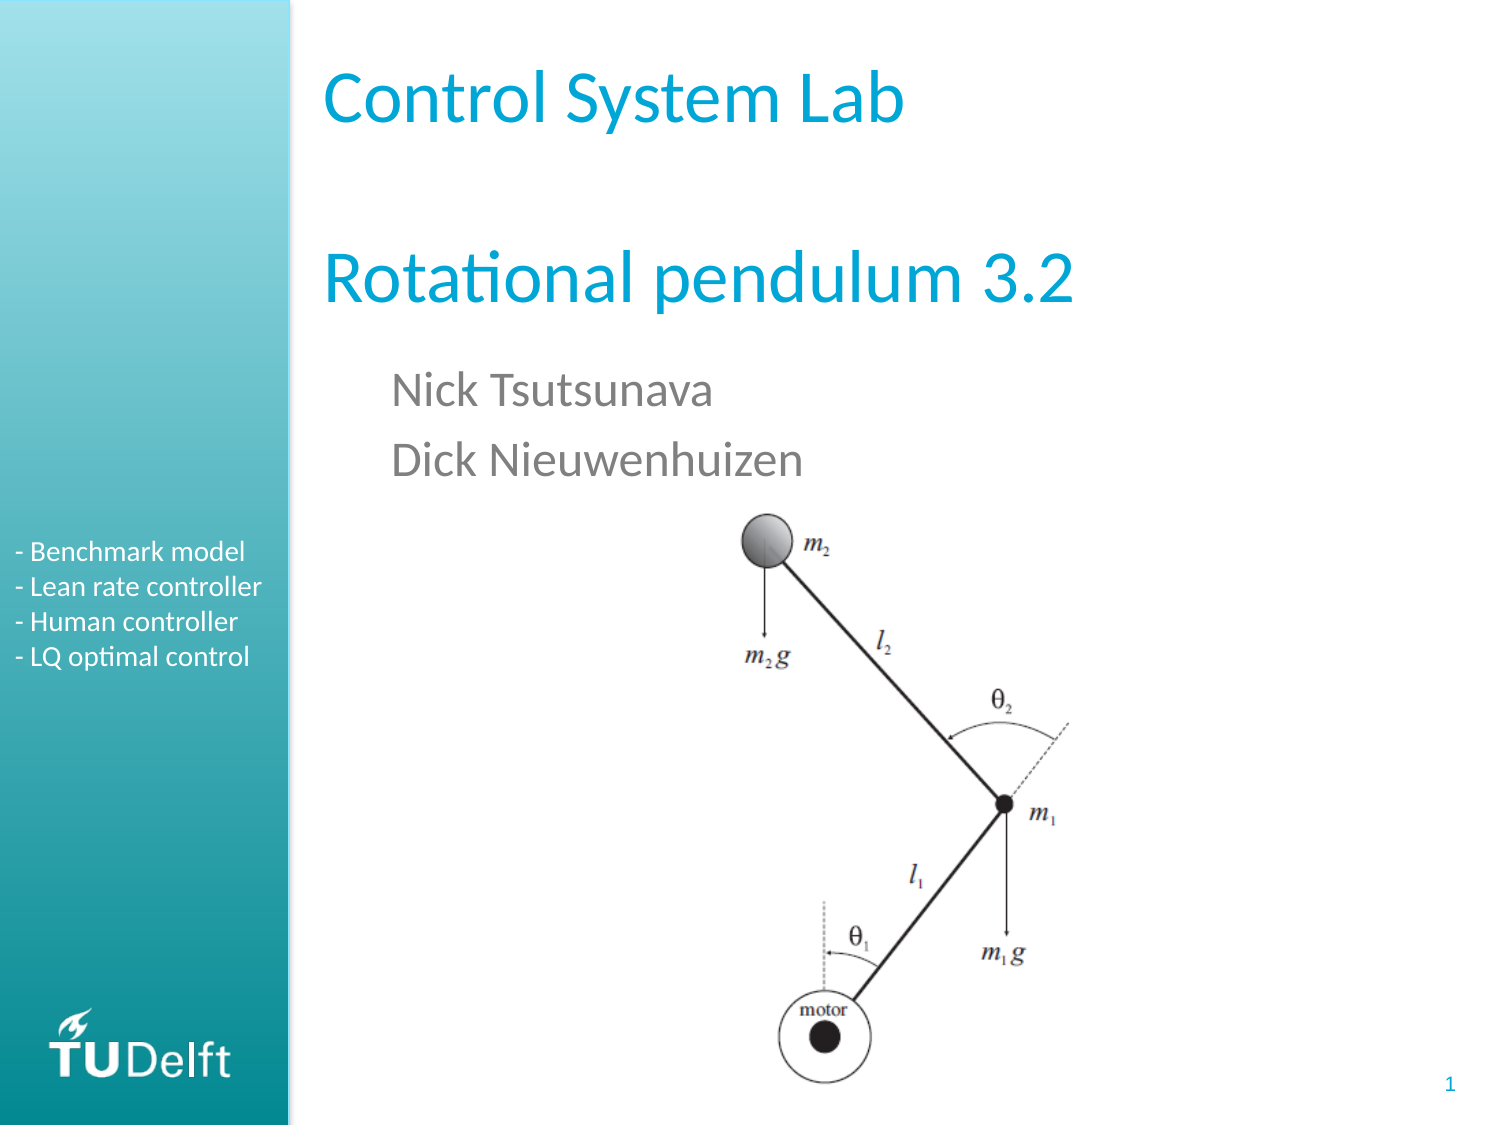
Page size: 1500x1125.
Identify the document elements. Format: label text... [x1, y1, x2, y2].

title Control System Lab Rotational pendulum 3.2 [308, 16, 1388, 350]
text_box - Benchmark model - Lean rate controller - Human controller - LQ optimal control [0, 524, 287, 680]
picture [693, 492, 1126, 1113]
subtitle Nick Tsutsunava Dick Nieuwenhuizen [376, 349, 1343, 637]
